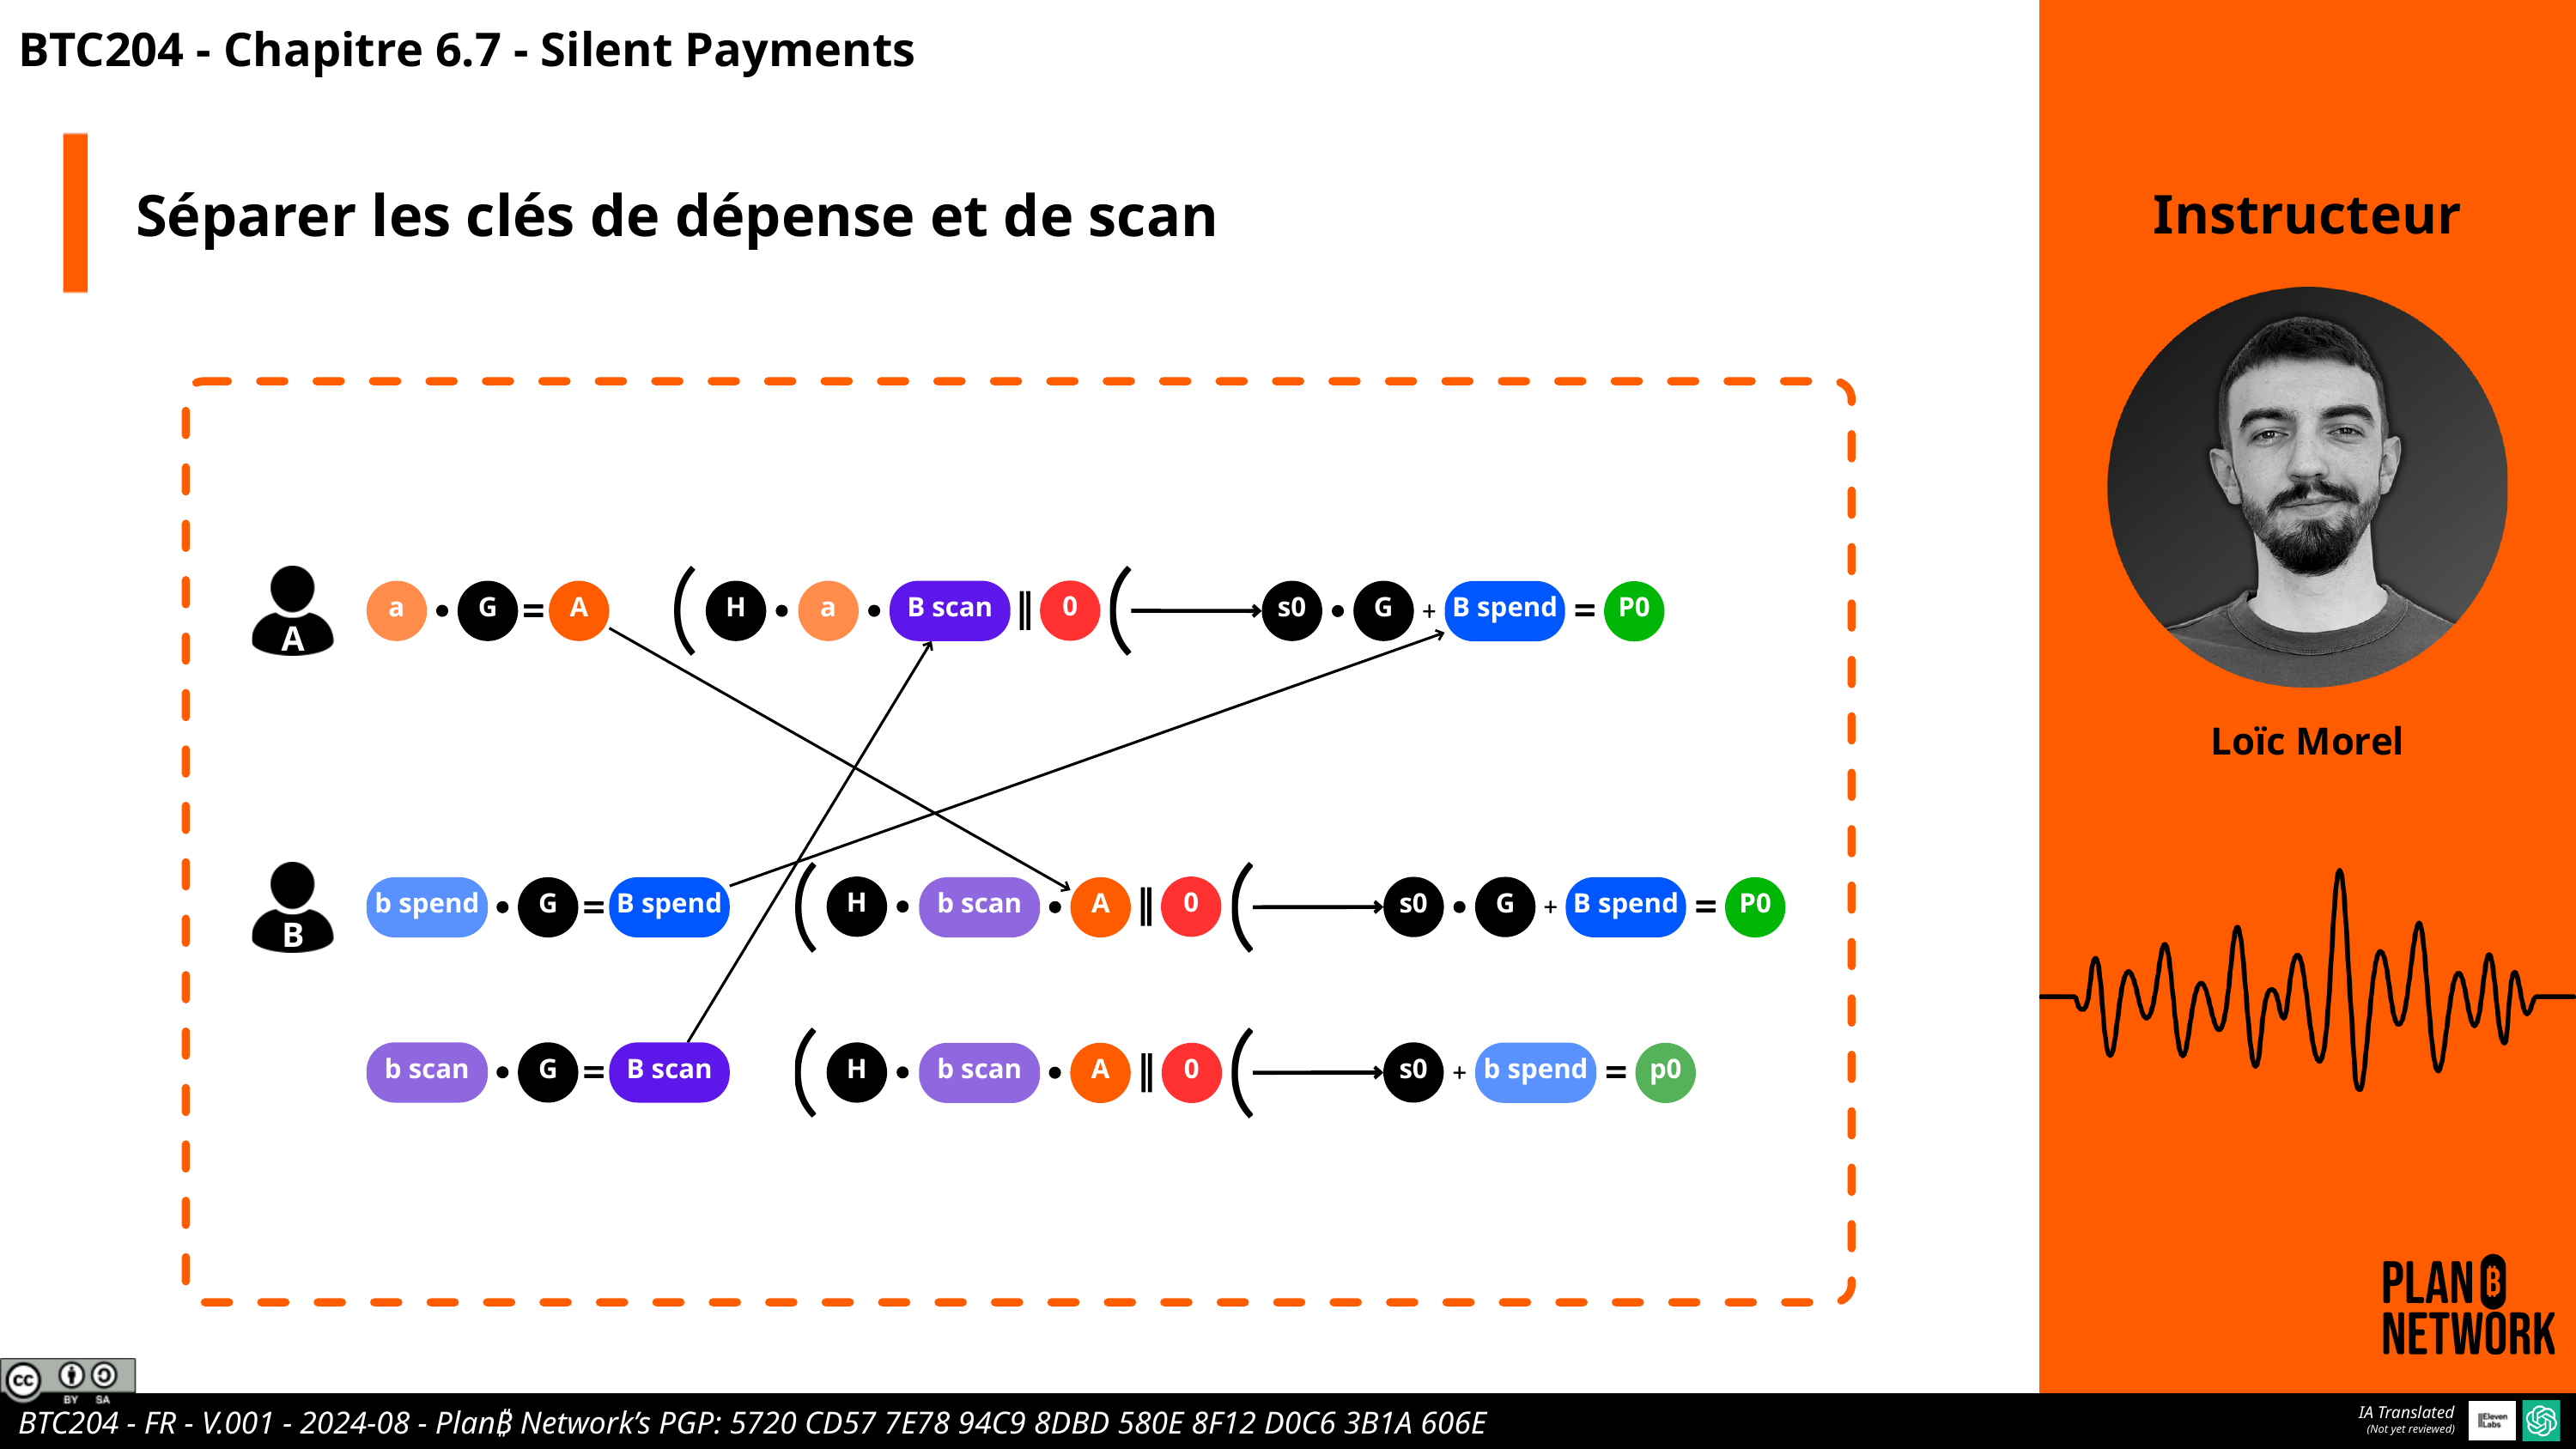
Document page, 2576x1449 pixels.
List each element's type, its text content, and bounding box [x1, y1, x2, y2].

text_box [0, 1392, 2576, 1449]
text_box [896, 900, 909, 913]
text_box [2038, 0, 2576, 1390]
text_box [1724, 876, 1786, 938]
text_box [1160, 876, 1222, 937]
text_box [0, 1358, 137, 1390]
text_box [435, 604, 449, 617]
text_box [798, 580, 860, 642]
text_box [517, 876, 579, 938]
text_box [1070, 876, 1132, 938]
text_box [919, 876, 1041, 938]
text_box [496, 900, 509, 914]
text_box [609, 876, 731, 938]
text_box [252, 565, 335, 657]
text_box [1474, 876, 1536, 937]
text_box BTC204 - Chapitre 6.7 - Silent Payments [18, 10, 1353, 76]
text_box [252, 862, 335, 953]
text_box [1039, 580, 1101, 641]
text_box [185, 380, 1852, 1303]
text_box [1603, 580, 1665, 642]
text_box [896, 1066, 909, 1079]
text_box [1474, 1042, 1597, 1104]
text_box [517, 1042, 579, 1103]
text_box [457, 580, 519, 642]
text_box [1331, 604, 1345, 618]
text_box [826, 876, 888, 937]
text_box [1565, 876, 1686, 938]
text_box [1635, 1042, 1697, 1104]
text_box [366, 580, 428, 642]
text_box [366, 876, 489, 938]
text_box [1453, 900, 1466, 913]
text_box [609, 1042, 731, 1103]
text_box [867, 604, 881, 617]
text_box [1261, 580, 1323, 642]
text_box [548, 580, 610, 642]
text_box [826, 1042, 888, 1103]
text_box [1161, 1042, 1223, 1104]
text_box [775, 604, 788, 617]
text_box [366, 1042, 489, 1103]
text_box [1048, 1066, 1061, 1079]
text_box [705, 580, 767, 642]
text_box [889, 580, 1011, 642]
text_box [918, 1042, 1041, 1104]
text_box [63, 128, 88, 294]
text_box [1352, 580, 1414, 642]
text_box Séparer les clés de dépense et de scan [136, 167, 1850, 248]
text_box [2522, 1399, 2561, 1442]
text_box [2468, 1400, 2517, 1440]
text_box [1382, 1042, 1444, 1103]
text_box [1048, 900, 1061, 914]
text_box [1444, 580, 1565, 642]
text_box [1382, 876, 1444, 937]
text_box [496, 1065, 509, 1079]
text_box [1070, 1042, 1132, 1104]
